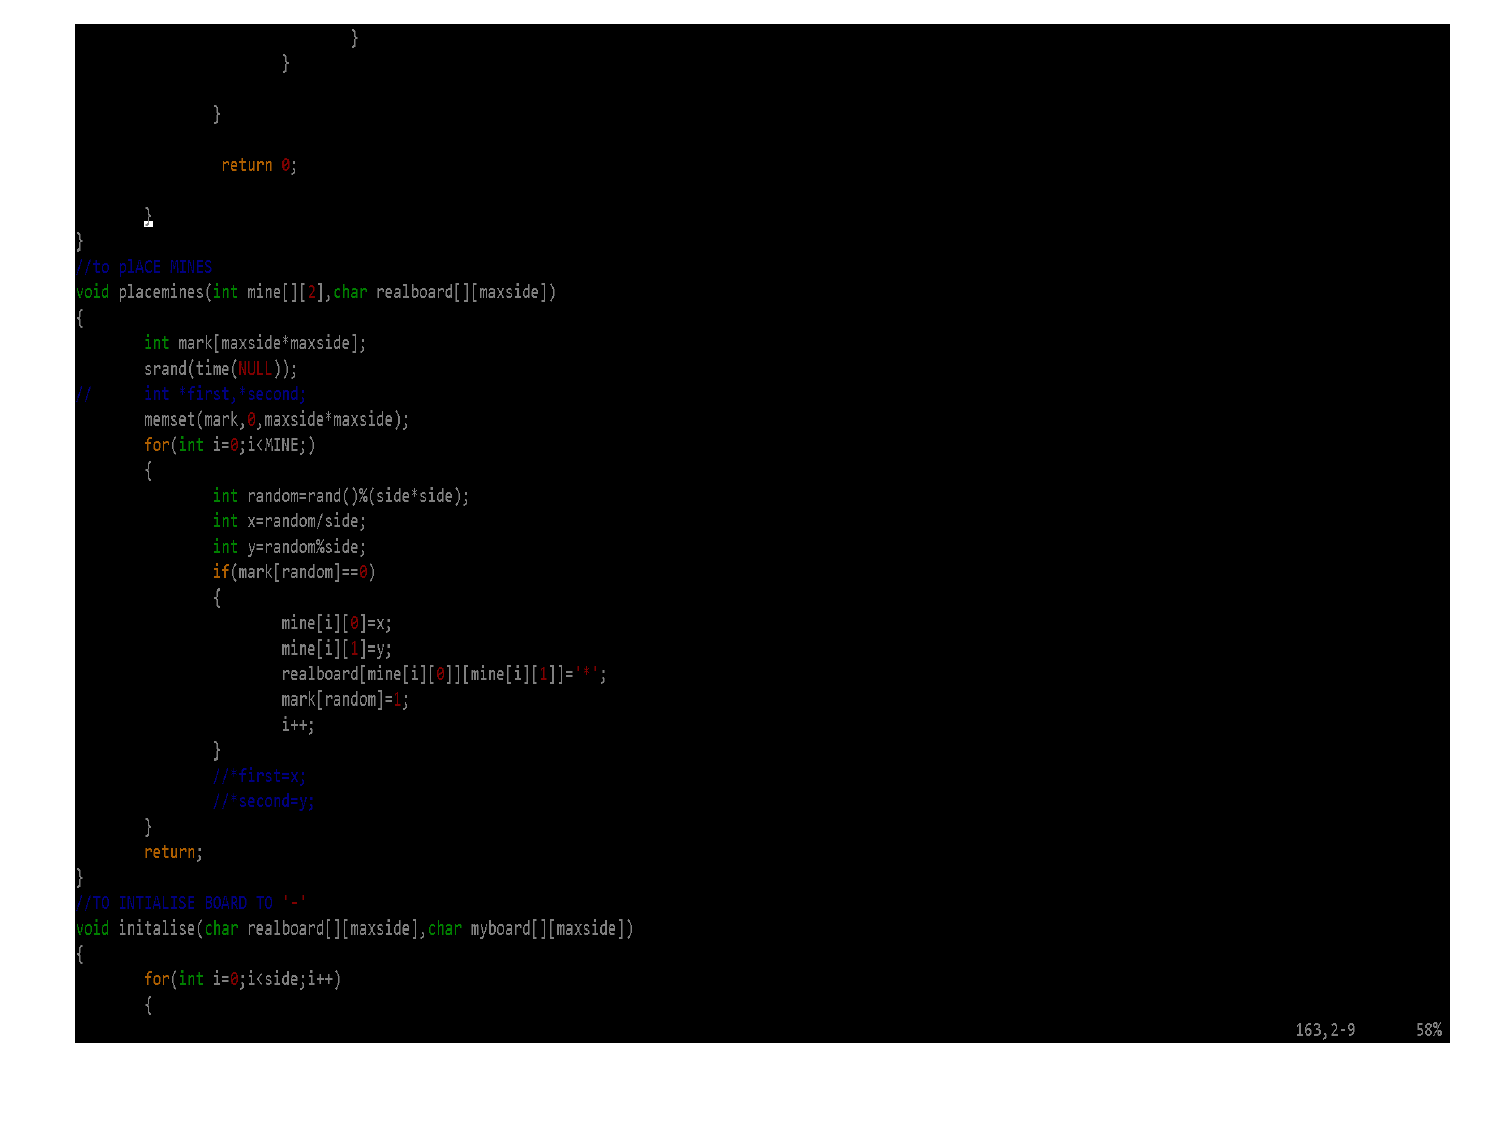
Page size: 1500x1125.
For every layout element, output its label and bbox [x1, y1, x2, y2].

list [74, 24, 1451, 1043]
